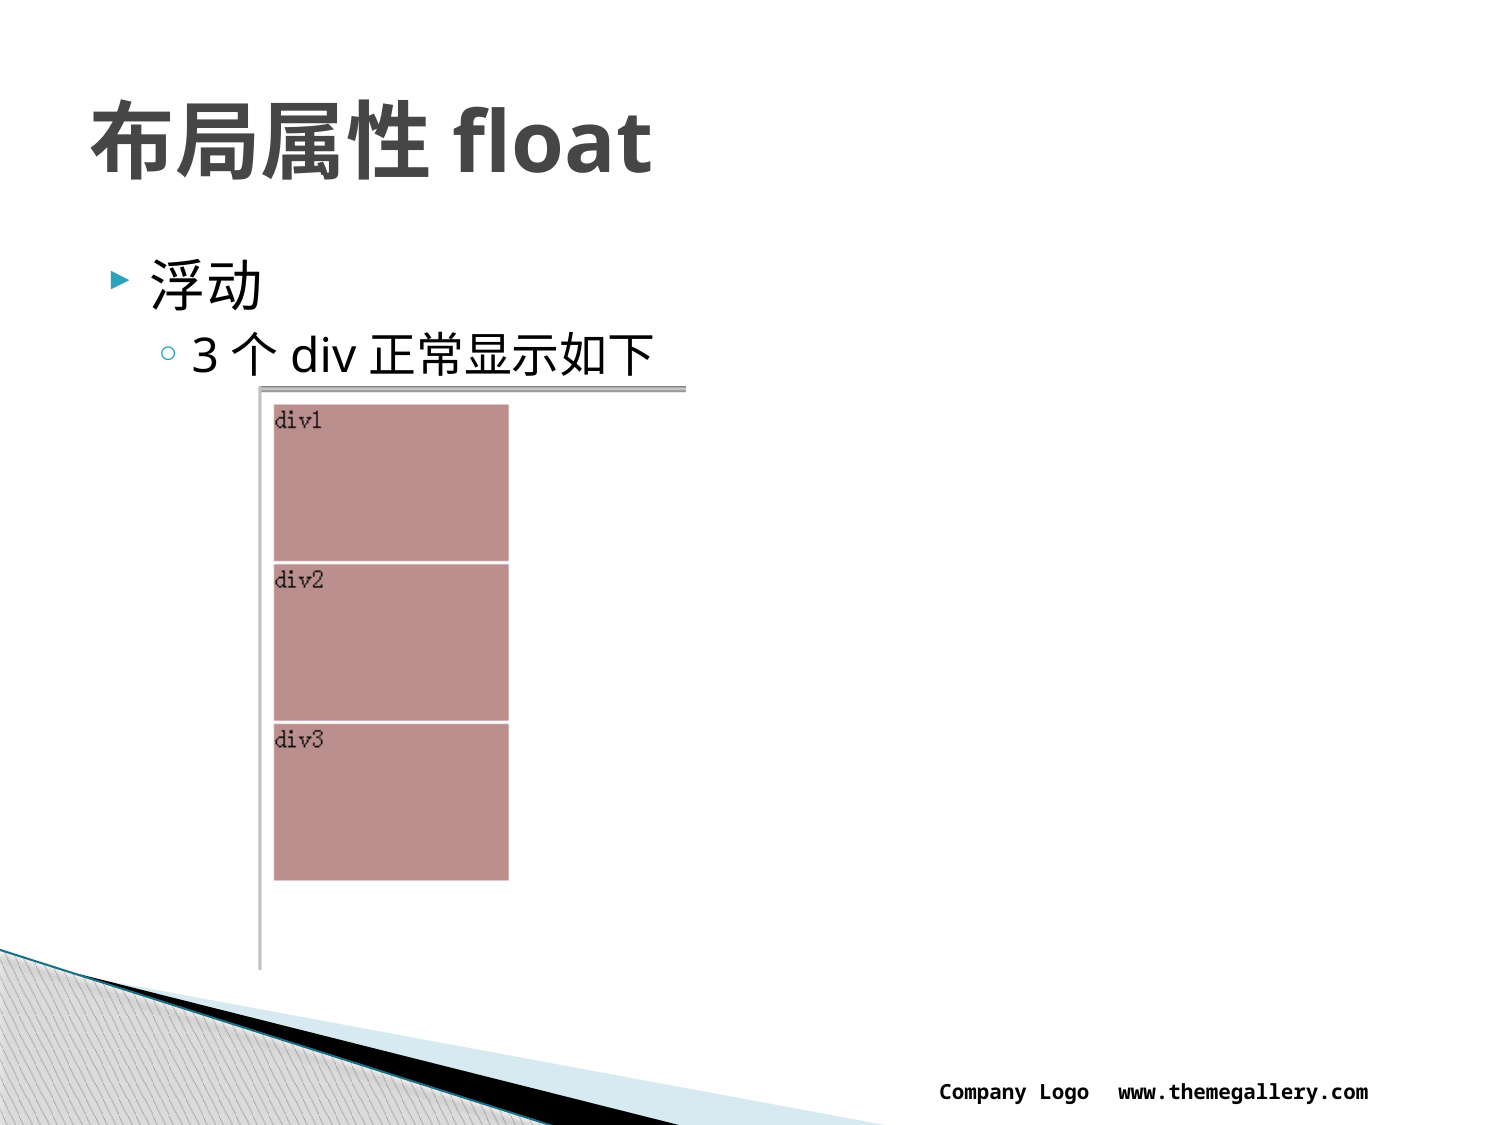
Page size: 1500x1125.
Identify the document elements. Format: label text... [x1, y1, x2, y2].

title 布局属性float [75, 45, 1425, 233]
footer Company Logo [718, 1051, 1105, 1112]
list 浮动 3个div正常显示如下 [75, 243, 1425, 986]
picture [257, 386, 687, 970]
slide_number www.themegallery.com [1105, 1051, 1419, 1112]
